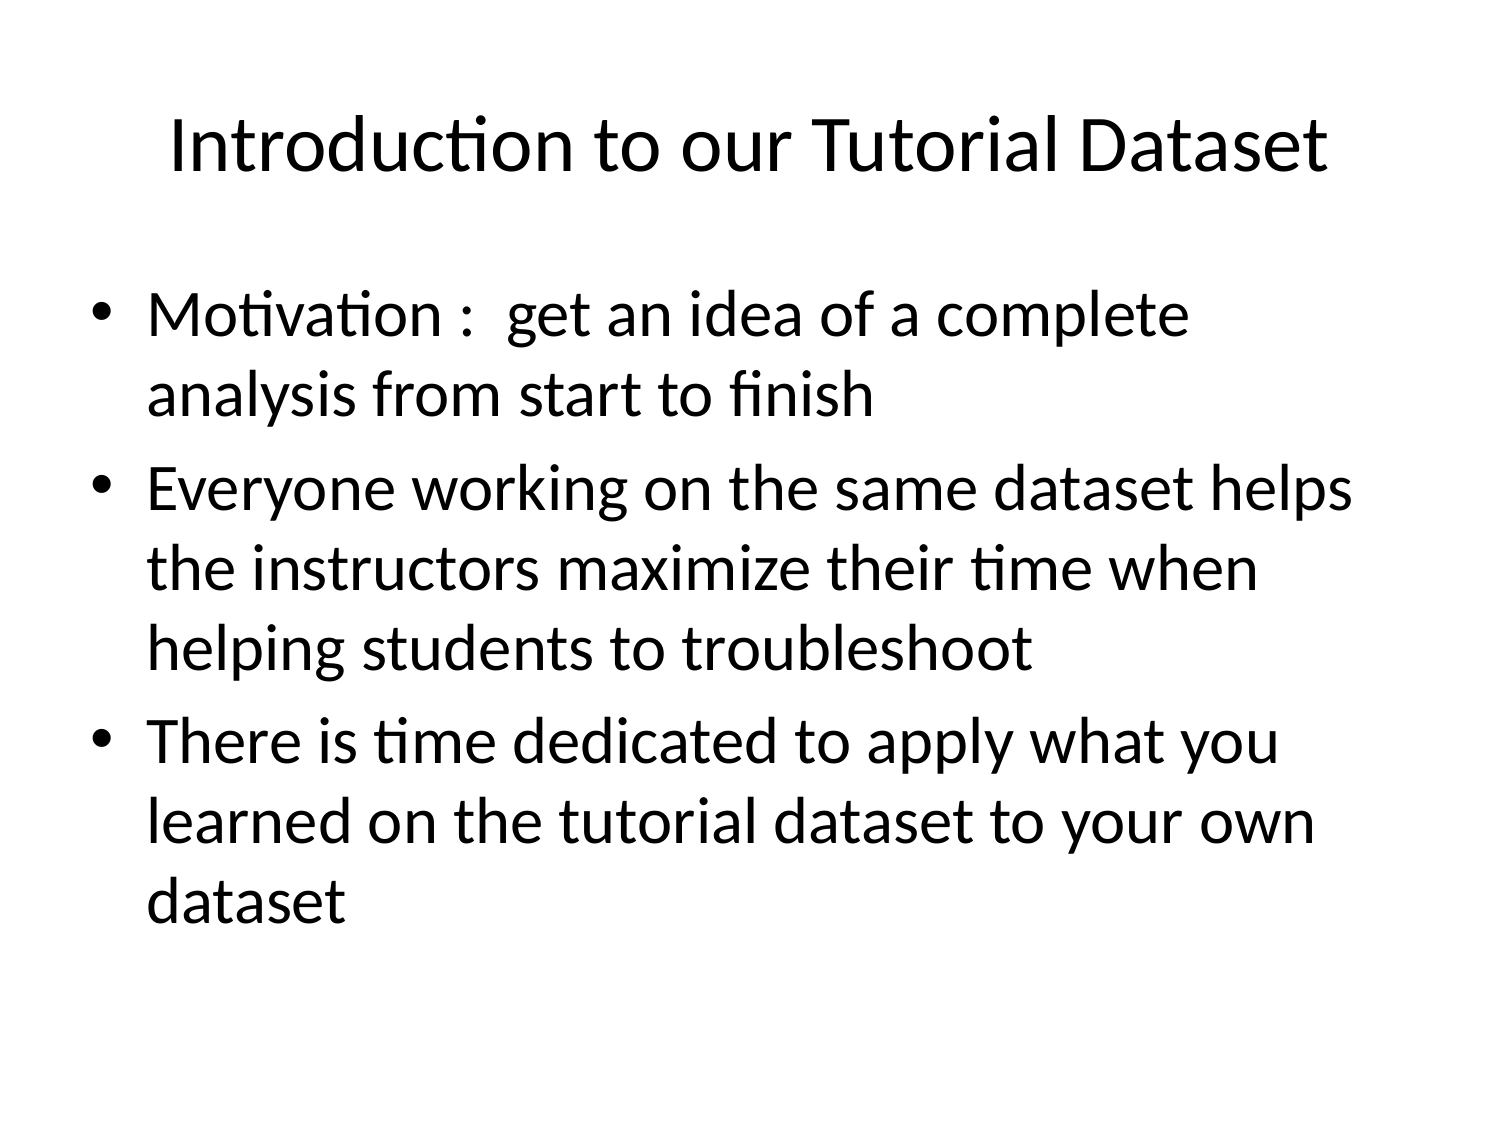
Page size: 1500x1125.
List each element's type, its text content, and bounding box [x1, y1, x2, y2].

title Introduction to our Tutorial Dataset [75, 45, 1425, 233]
list Motivation : get an idea of a complete analysis from start to finish Everyone working on the same dataset helps the instructors maximize their time when helping students to troubleshoot There is time dedicated to apply what you learned on the tutorial dataset to your own dataset [75, 262, 1425, 1005]
